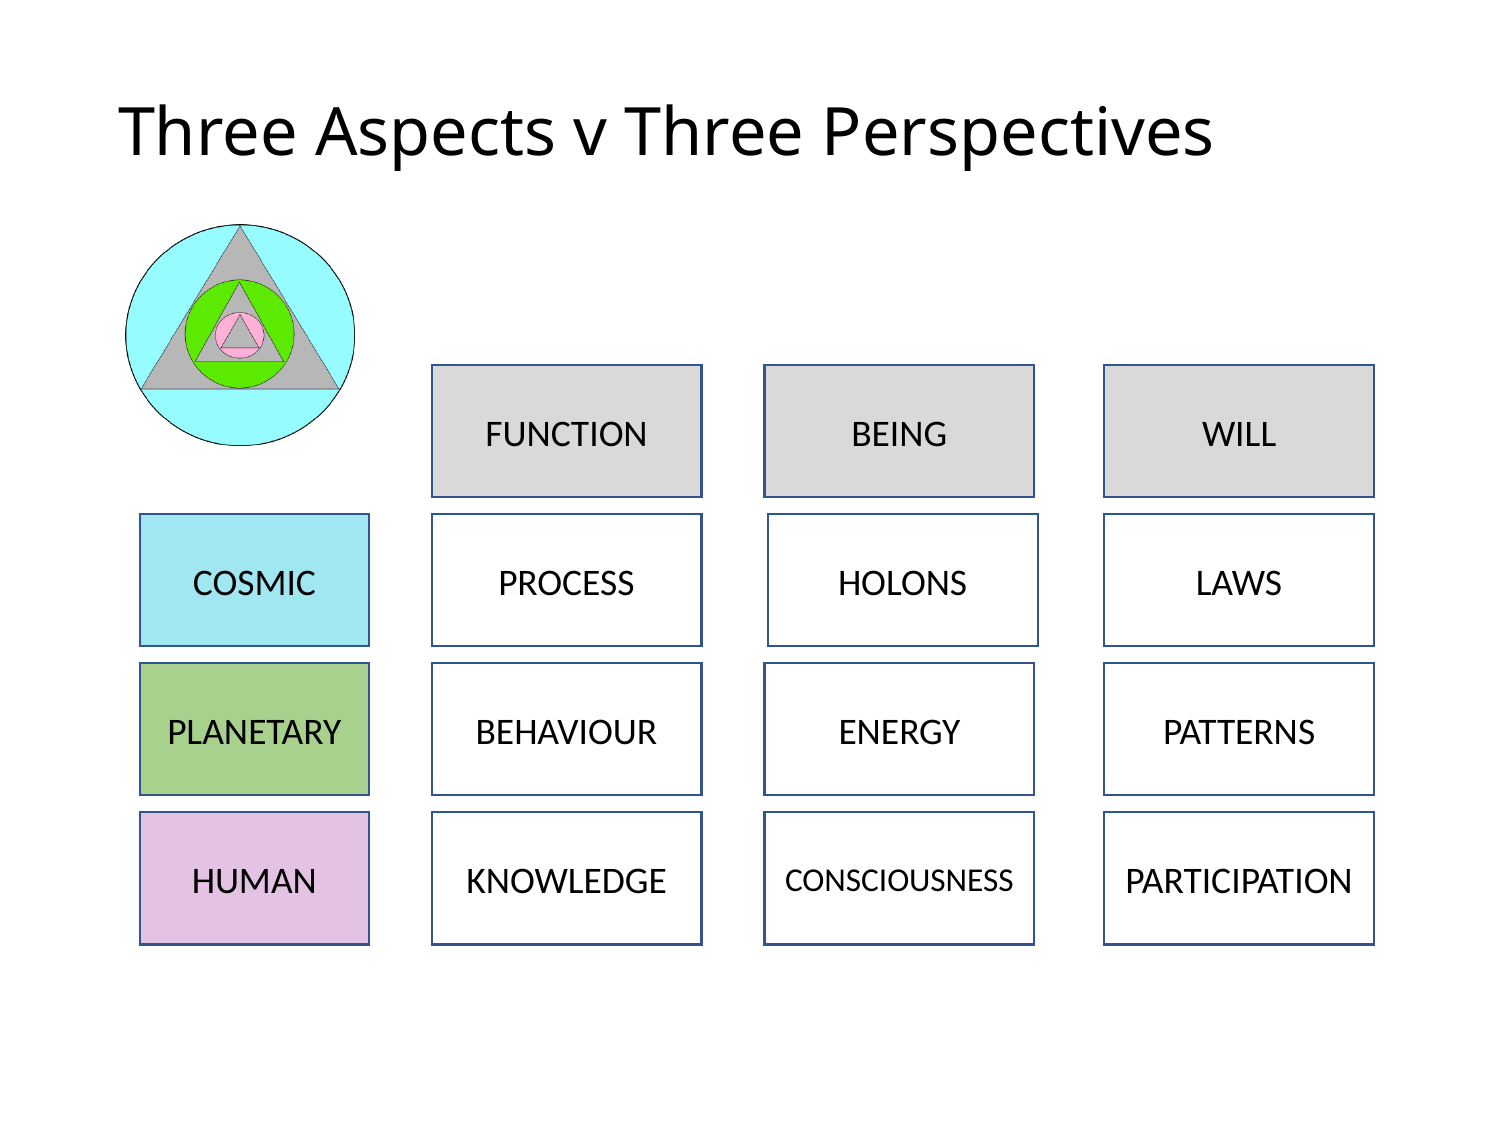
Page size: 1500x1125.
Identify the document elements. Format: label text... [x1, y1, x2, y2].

text_box FUNCTION [431, 364, 703, 498]
text_box LAWS [1103, 513, 1375, 647]
text_box PLANETARY [139, 662, 370, 796]
text_box COSMIC [139, 513, 370, 647]
text_box WILL [1103, 364, 1375, 498]
text_box CONSCIOUSNESS [763, 811, 1035, 946]
text_box PROCESS [431, 513, 703, 647]
text_box PARTICIPATION [1103, 811, 1375, 946]
text_box KNOWLEDGE [431, 811, 703, 946]
text_box BEING [763, 364, 1035, 498]
text_box ENERGY [763, 662, 1035, 796]
title Three Aspects v Three Perspectives [103, 59, 1397, 208]
text_box HUMAN [139, 811, 370, 946]
text_box BEHAVIOUR [431, 662, 703, 796]
picture [125, 224, 355, 446]
text_box HOLONS [767, 513, 1039, 647]
text_box PATTERNS [1103, 662, 1375, 796]
